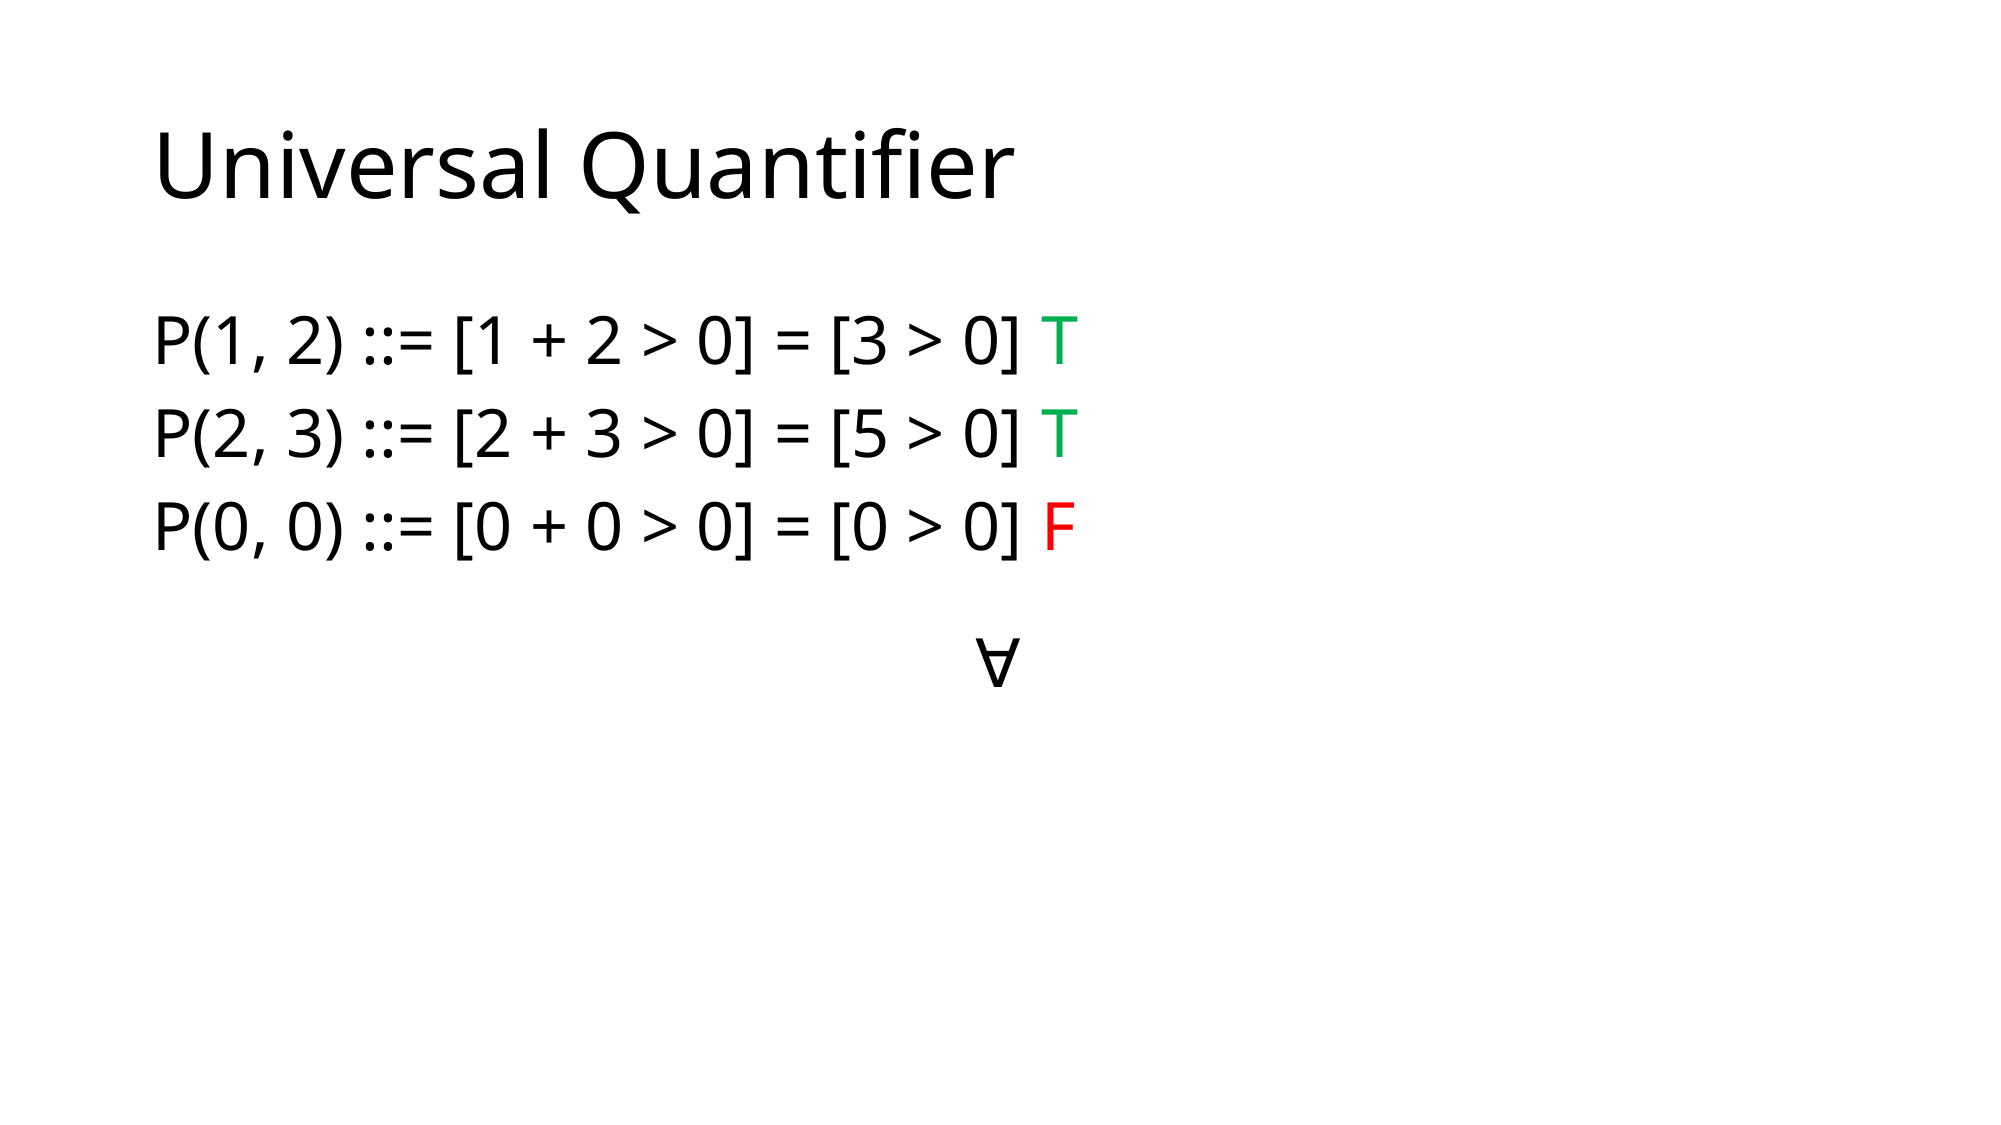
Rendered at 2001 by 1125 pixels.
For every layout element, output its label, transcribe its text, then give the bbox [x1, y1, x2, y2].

list P(1, 2) ::= [1 + 2 > 0] = [3 > 0] T P(2, 3) ::= [2 + 3 > 0] = [5 > 0] T P(0, 0) ::= [0 + 0 > 0] = [0 > 0] F [137, 299, 1863, 612]
title Universal Quantifier [137, 59, 1863, 278]
